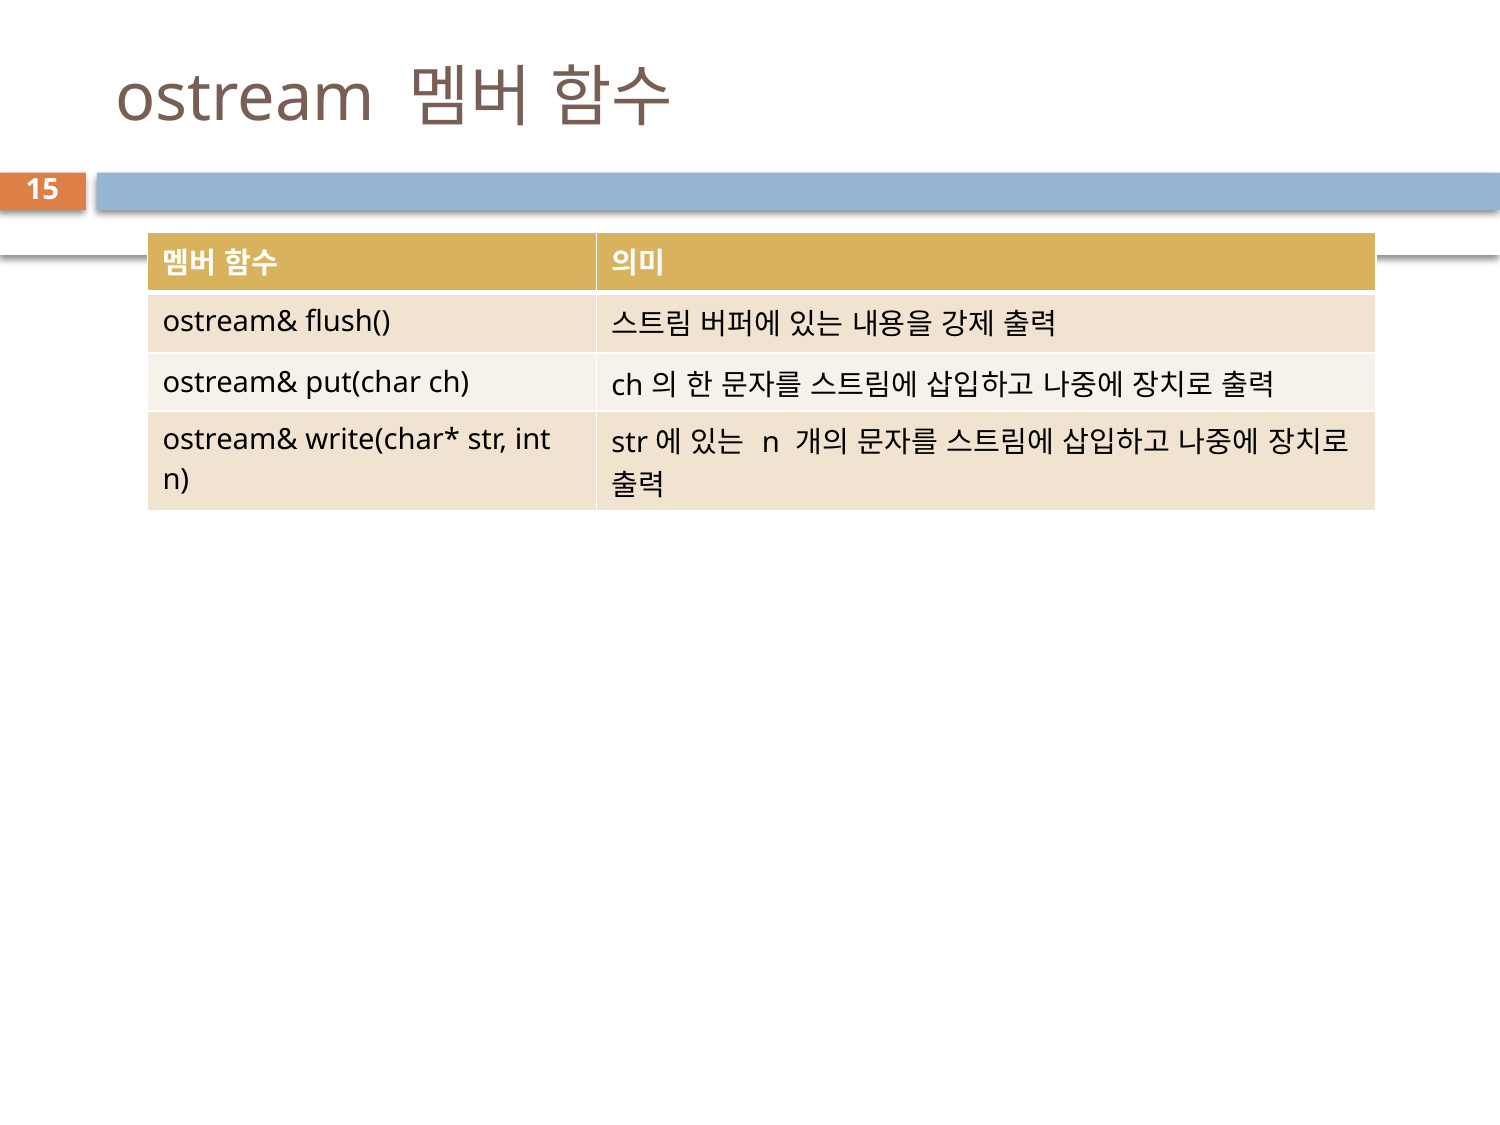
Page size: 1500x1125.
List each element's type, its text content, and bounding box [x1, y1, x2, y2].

table_header 멤버 함수 [148, 233, 596, 290]
table_cell str에 있는 n 개의 문자를 스트림에 삽입하고 나중에 장치로 출력 [597, 412, 1375, 510]
table_cell ostream& put(char ch) [148, 354, 596, 410]
table_cell 스트림 버퍼에 있는 내용을 강제 출력 [597, 295, 1375, 352]
table_header 의미 [597, 233, 1375, 290]
table_cell ostream& flush() [148, 295, 596, 352]
table_cell ostream& write(char* str, int n) [148, 412, 596, 510]
slide_number 15 [0, 170, 87, 211]
title ostream 멤버 함수 [100, 37, 1438, 149]
table_cell ch의 한 문자를 스트림에 삽입하고 나중에 장치로 출력 [597, 354, 1375, 410]
